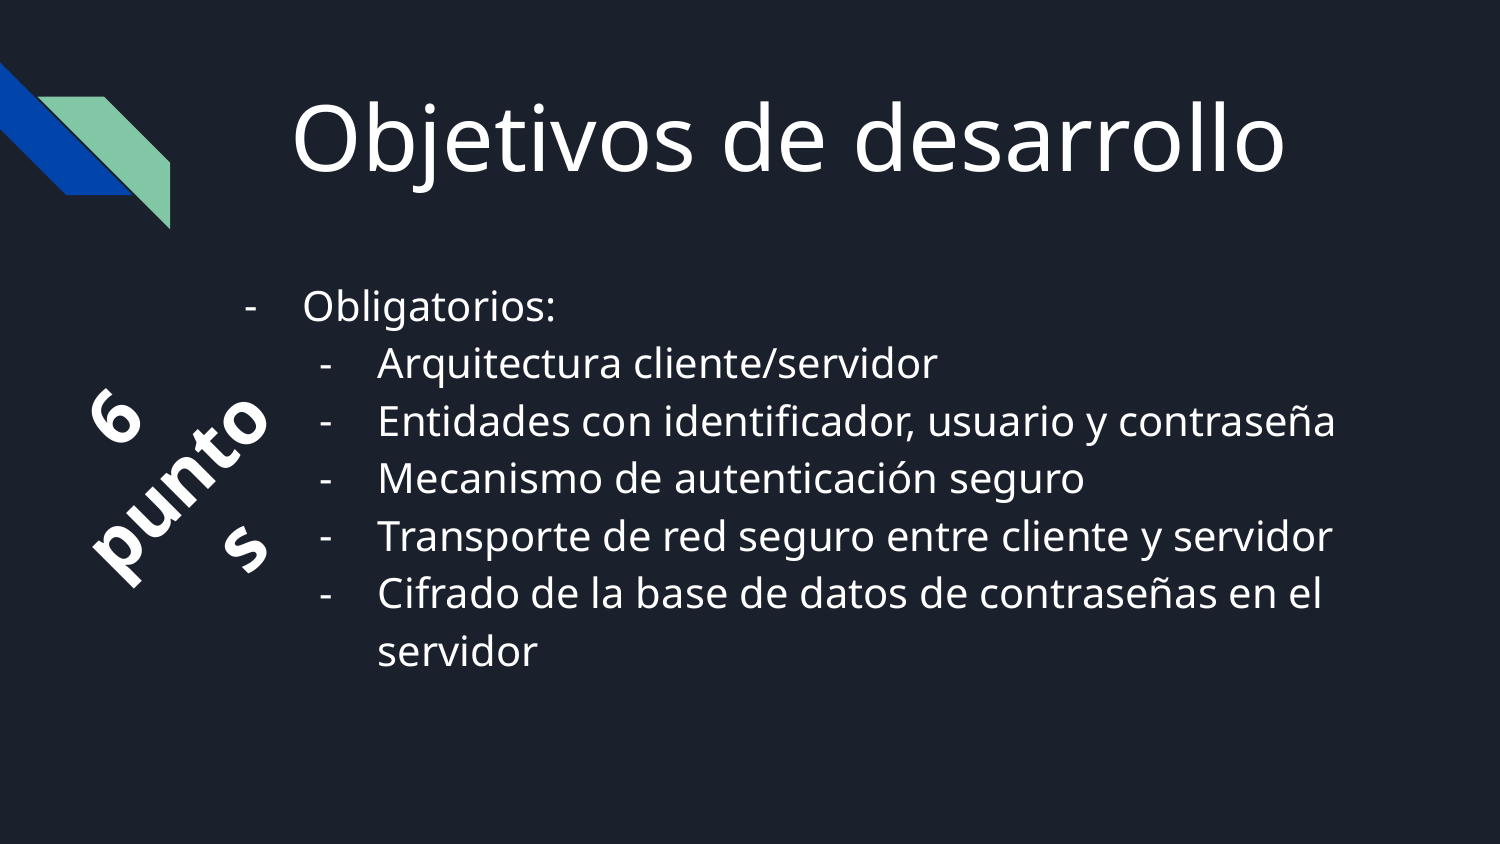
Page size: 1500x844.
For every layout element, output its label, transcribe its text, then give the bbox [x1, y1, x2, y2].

text_box 6 puntos [0, 274, 367, 671]
list Obligatorios: Arquitectura cliente/servidor Entidades con identificador, usuario y contraseña Mecanismo de autenticación seguro Transporte de red seguro entre cliente y servidor Cifrado de la base de datos de contraseñas en el servidor [212, 257, 1368, 735]
title Objetivos de desarrollo [212, 64, 1368, 215]
